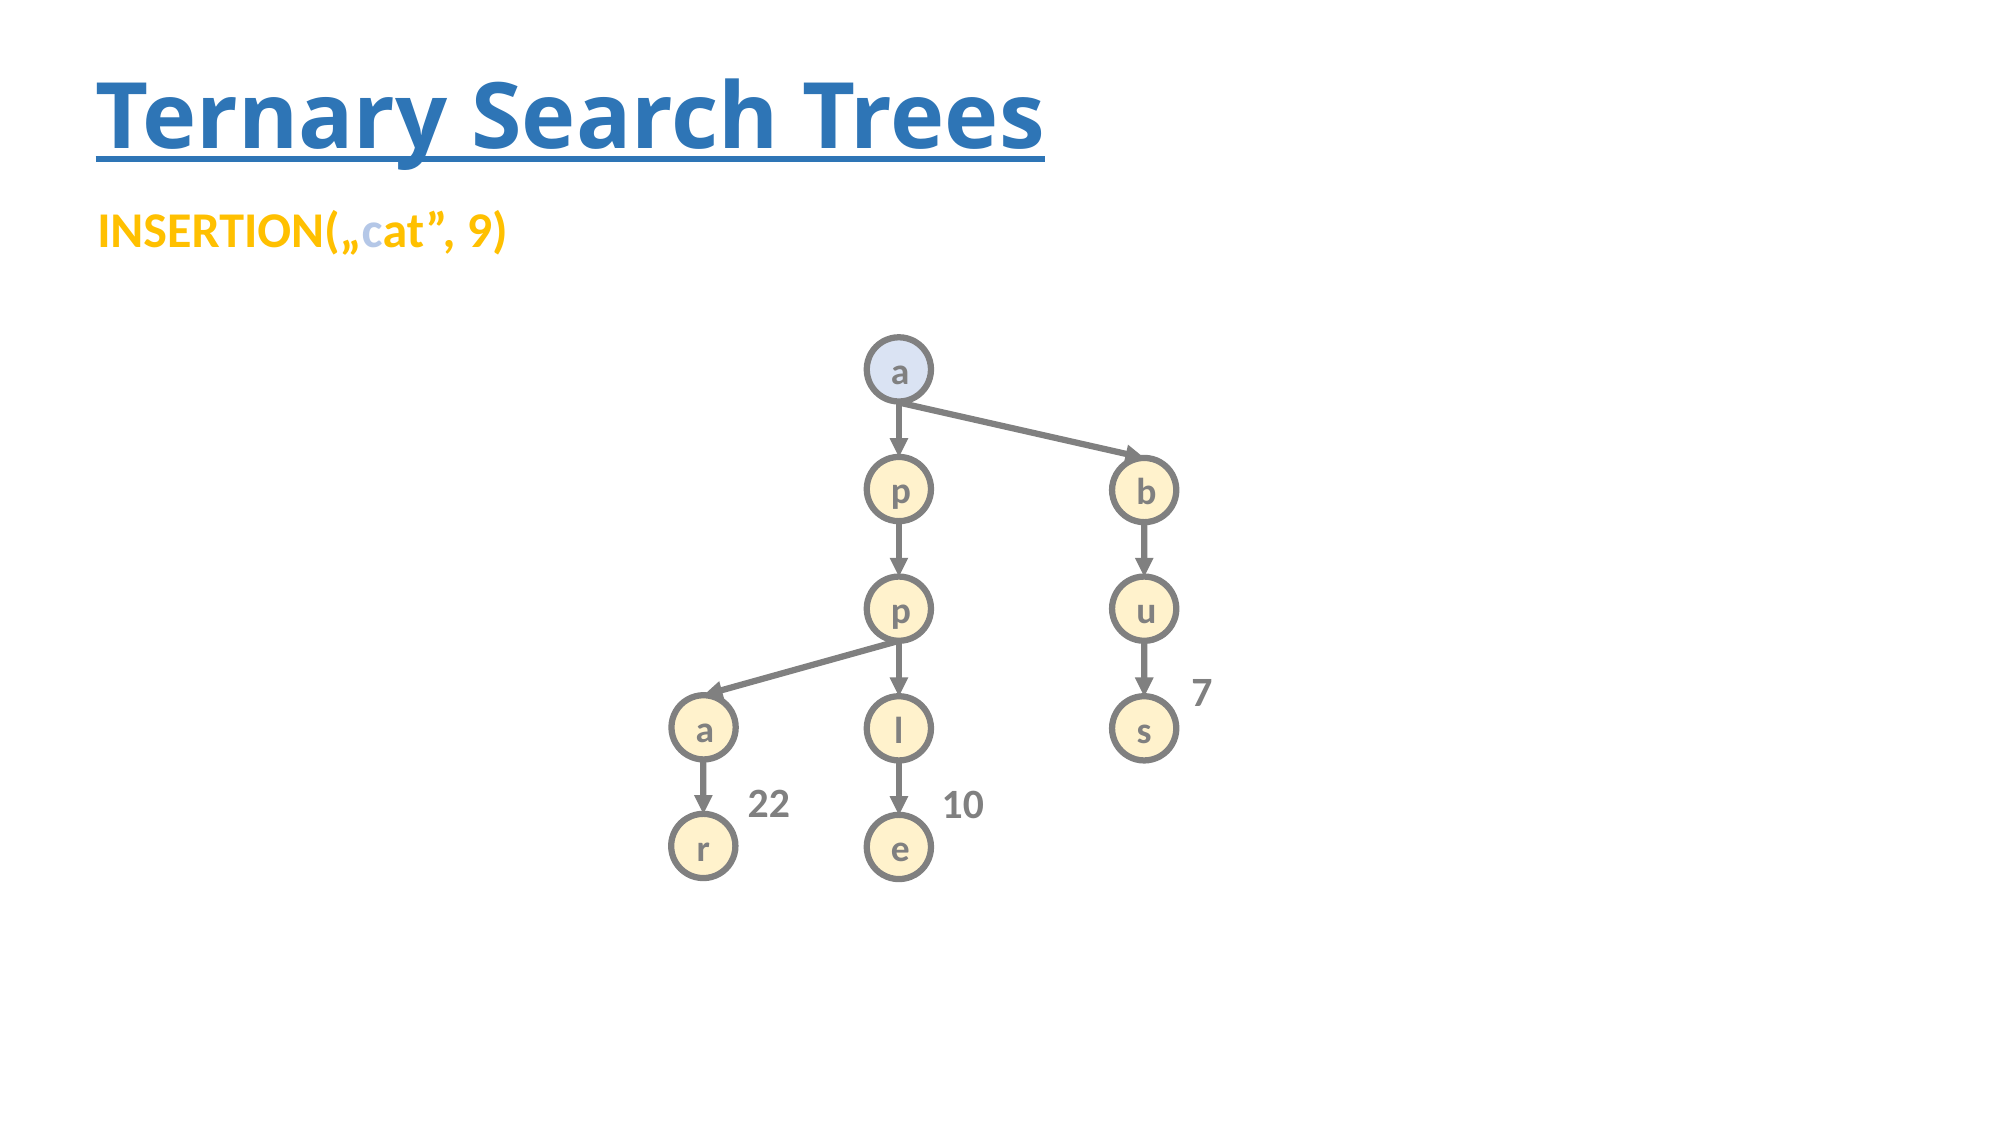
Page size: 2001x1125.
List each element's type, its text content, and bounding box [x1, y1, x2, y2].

text_box INSERTION(„cat”, 9) [82, 190, 523, 265]
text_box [898, 402, 1145, 458]
text_box r [670, 812, 737, 880]
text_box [703, 640, 899, 696]
text_box u [1111, 575, 1178, 642]
text_box l [865, 695, 933, 762]
text_box e [865, 813, 933, 881]
text_box 10 [926, 769, 1000, 834]
text_box a [865, 336, 933, 403]
text_box 22 [732, 768, 806, 833]
title Ternary Search Trees [80, 10, 1806, 228]
text_box p [865, 455, 933, 523]
text_box 7 [1176, 657, 1228, 723]
text_box b [1111, 456, 1178, 524]
text_box p [865, 575, 933, 642]
text_box s [1111, 695, 1178, 762]
text_box a [670, 694, 737, 761]
